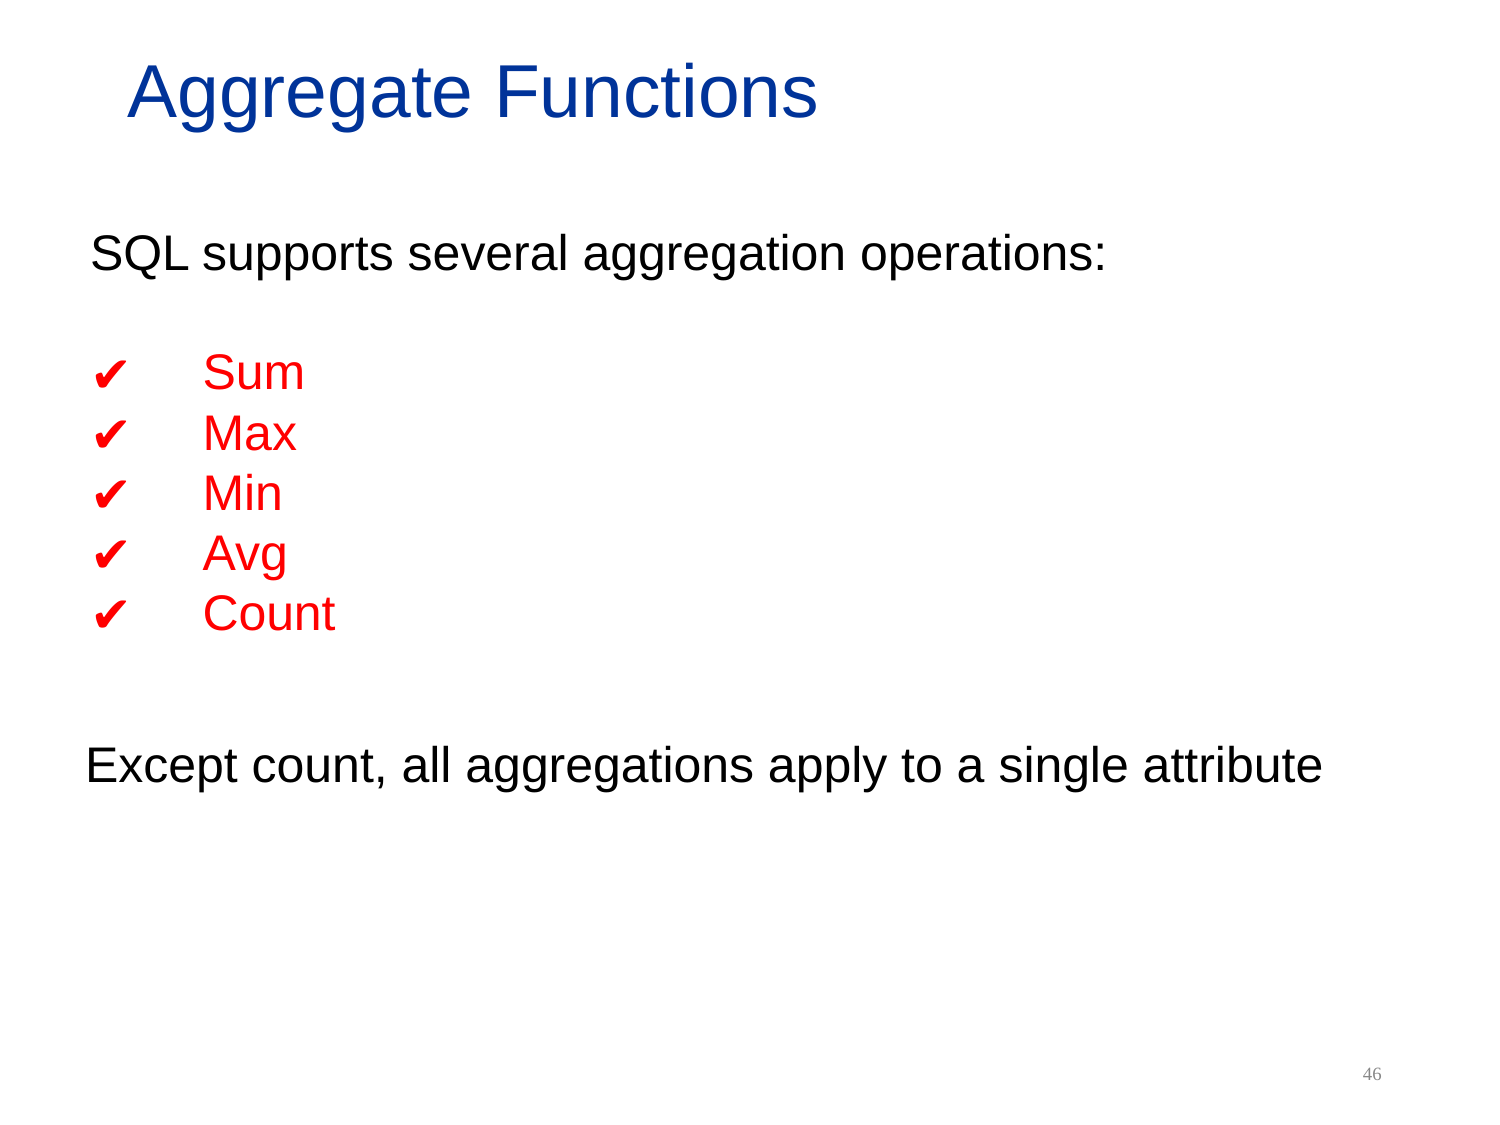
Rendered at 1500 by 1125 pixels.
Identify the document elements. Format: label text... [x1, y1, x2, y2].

title Aggregate Functions [112, 0, 1388, 188]
text_box SQL supports several aggregation operations: Sum Max Min Avg Count [74, 212, 1135, 648]
text_box Except count, all aggregations apply to a single attribute [70, 724, 1354, 800]
slide_number 46 [1059, 1042, 1397, 1103]
